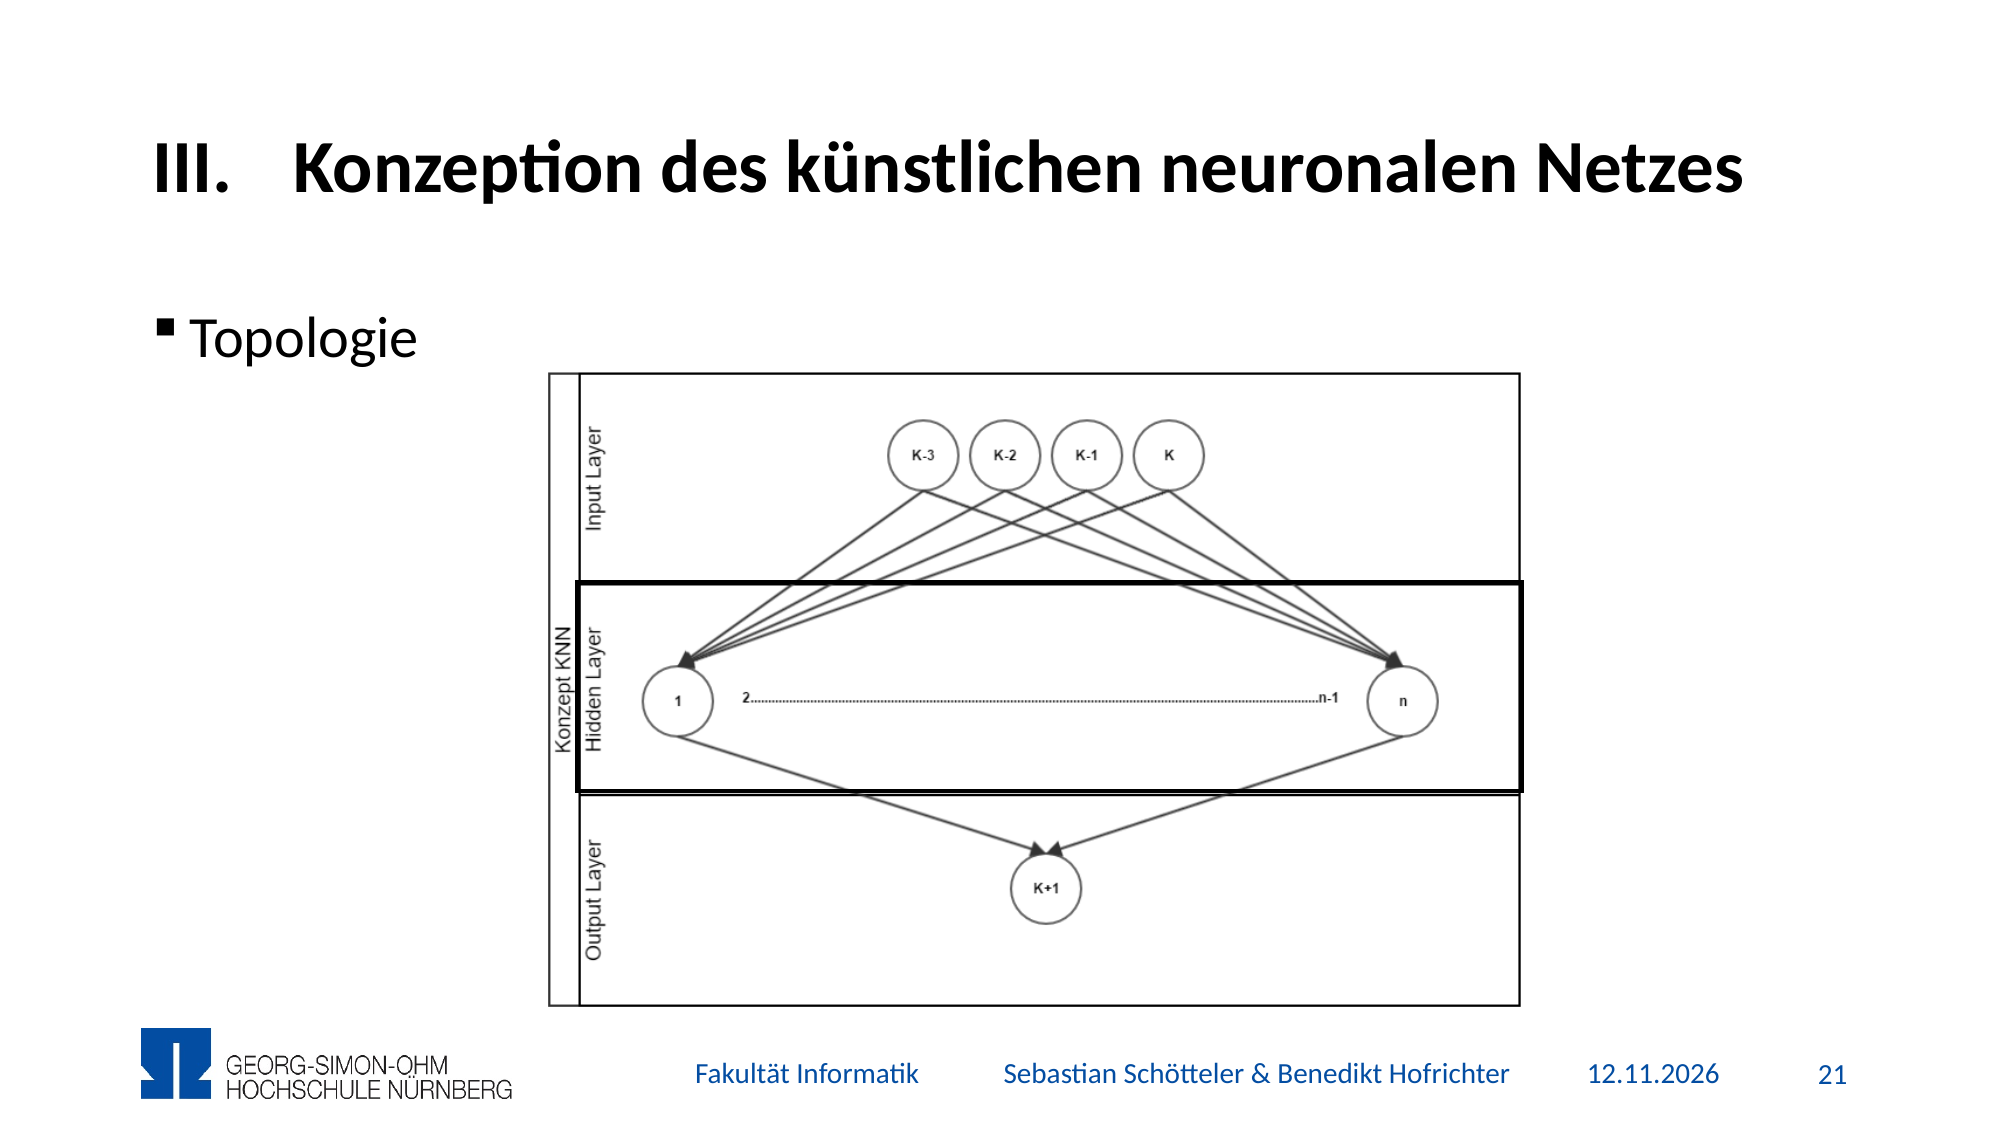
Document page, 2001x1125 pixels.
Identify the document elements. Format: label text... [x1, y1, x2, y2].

list Topologie [137, 299, 1863, 1014]
footer Fakultät Informatik Sebastian Schötteler & Benedikt Hofrichter [677, 1042, 1529, 1103]
picture [141, 1028, 512, 1100]
picture [540, 362, 1529, 1014]
slide_number 20 [1779, 1042, 1863, 1103]
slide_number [1571, 1042, 1736, 1103]
title Konzeption des künstlichen neuronalen Netzes [137, 59, 1863, 278]
